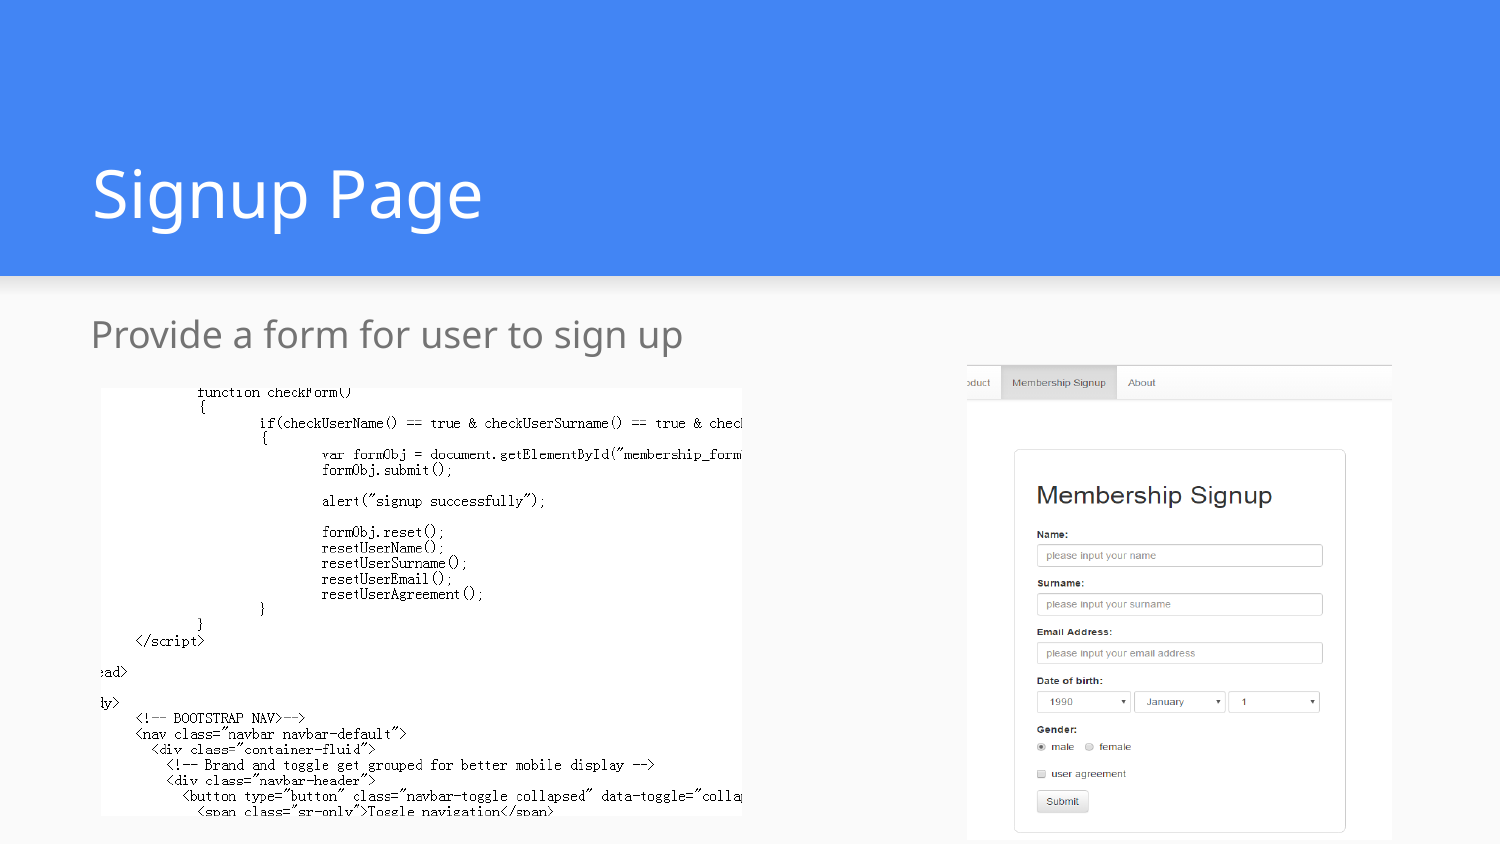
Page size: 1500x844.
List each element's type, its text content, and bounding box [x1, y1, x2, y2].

picture [101, 388, 742, 816]
picture [967, 364, 1392, 840]
title Signup Page [77, 121, 1427, 248]
list Provide a form for user to sign up [75, 289, 1425, 734]
